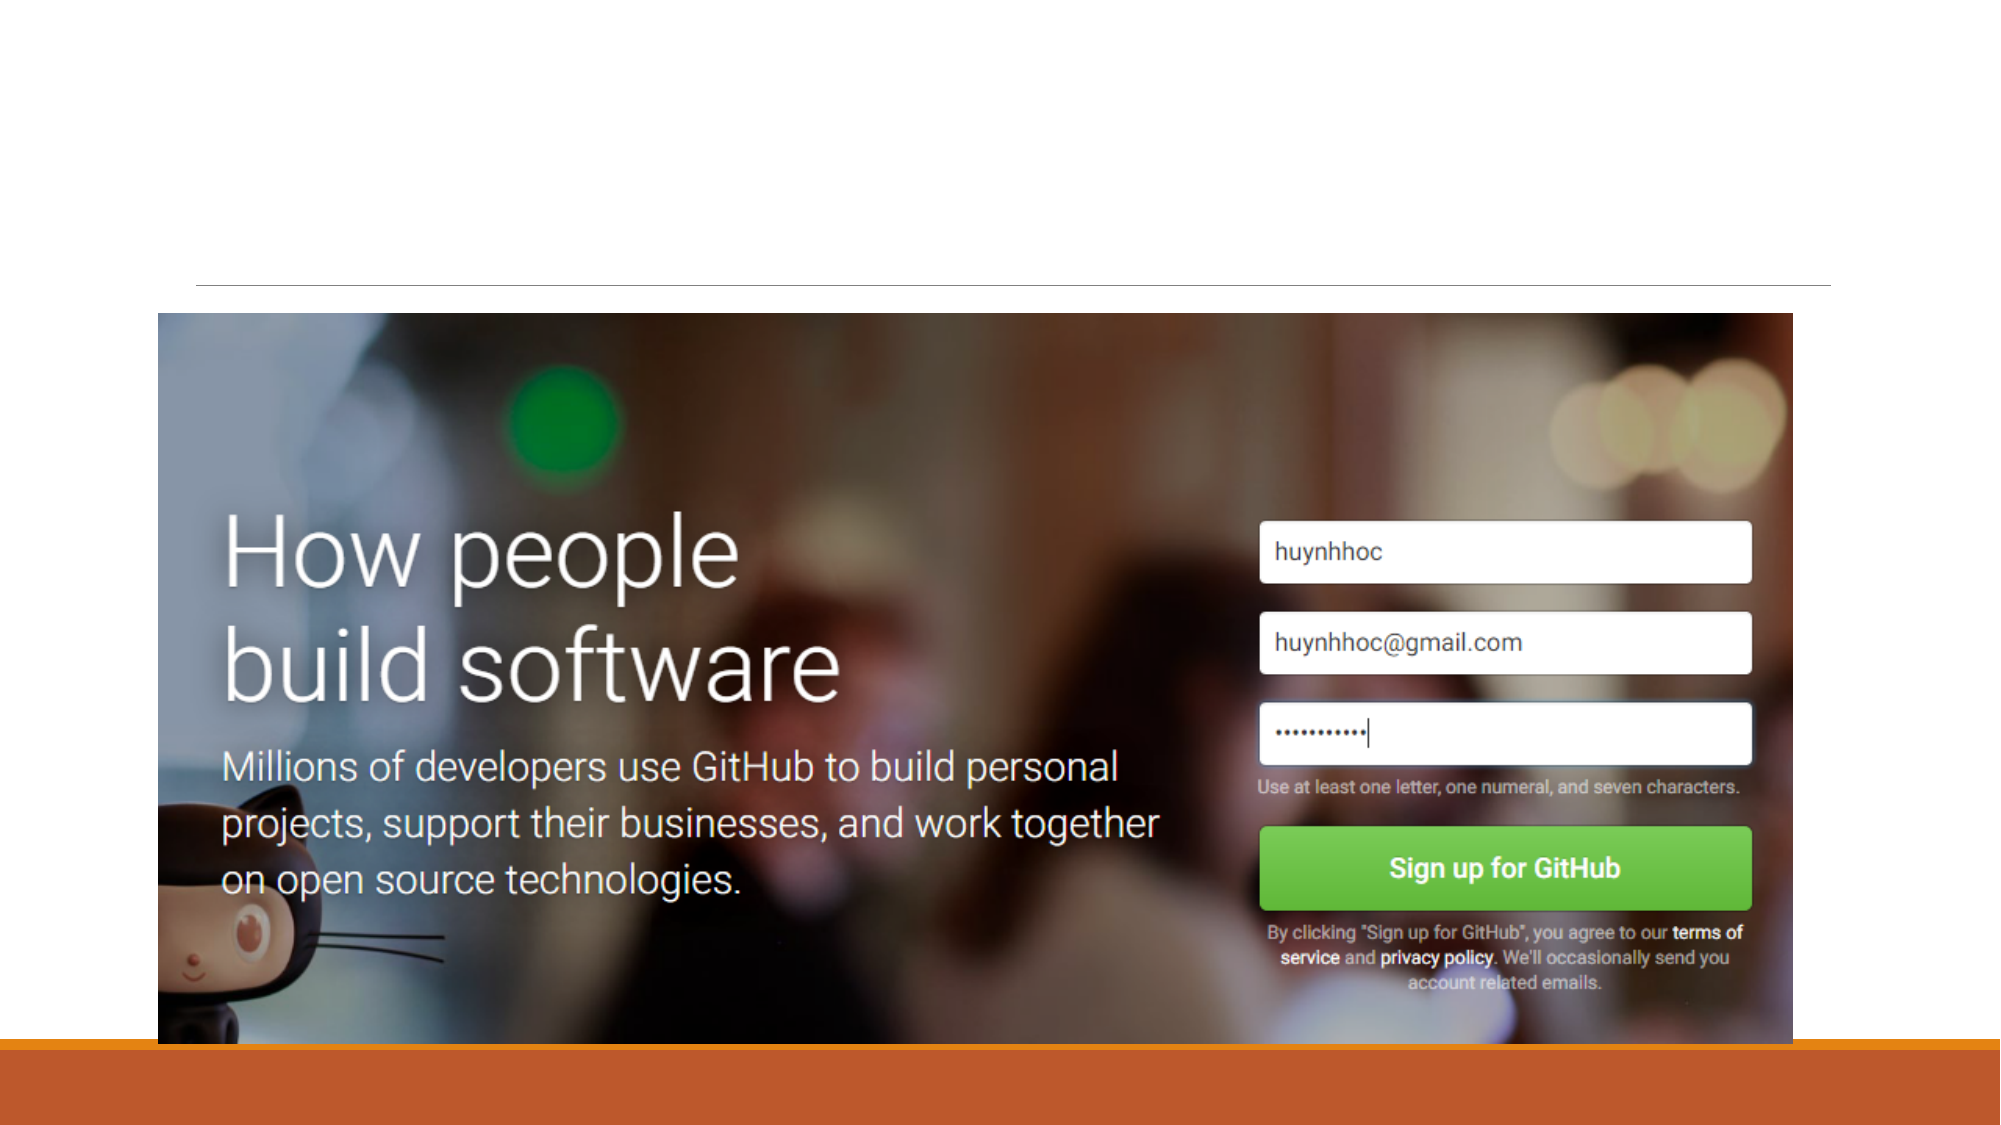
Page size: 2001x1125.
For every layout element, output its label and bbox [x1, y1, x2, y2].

picture [158, 313, 1794, 1044]
